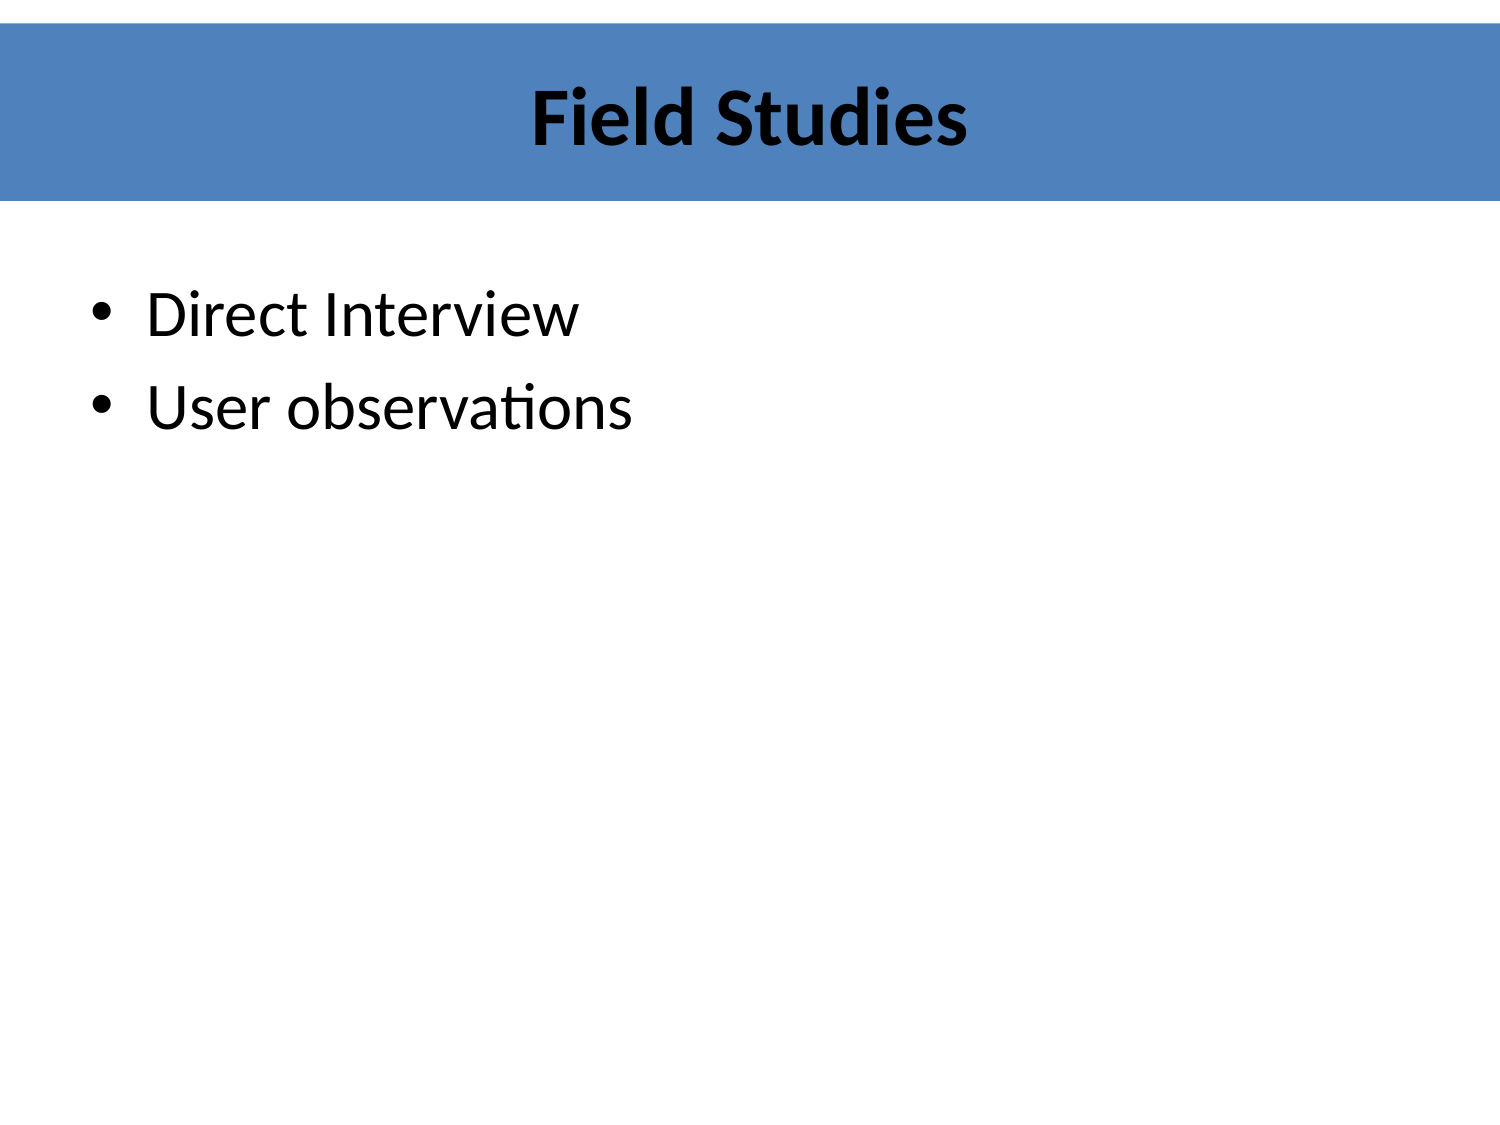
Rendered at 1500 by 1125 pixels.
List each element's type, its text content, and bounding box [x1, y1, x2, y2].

title Field Studies [0, 23, 1500, 201]
list Direct Interview User observations [75, 262, 1425, 1005]
